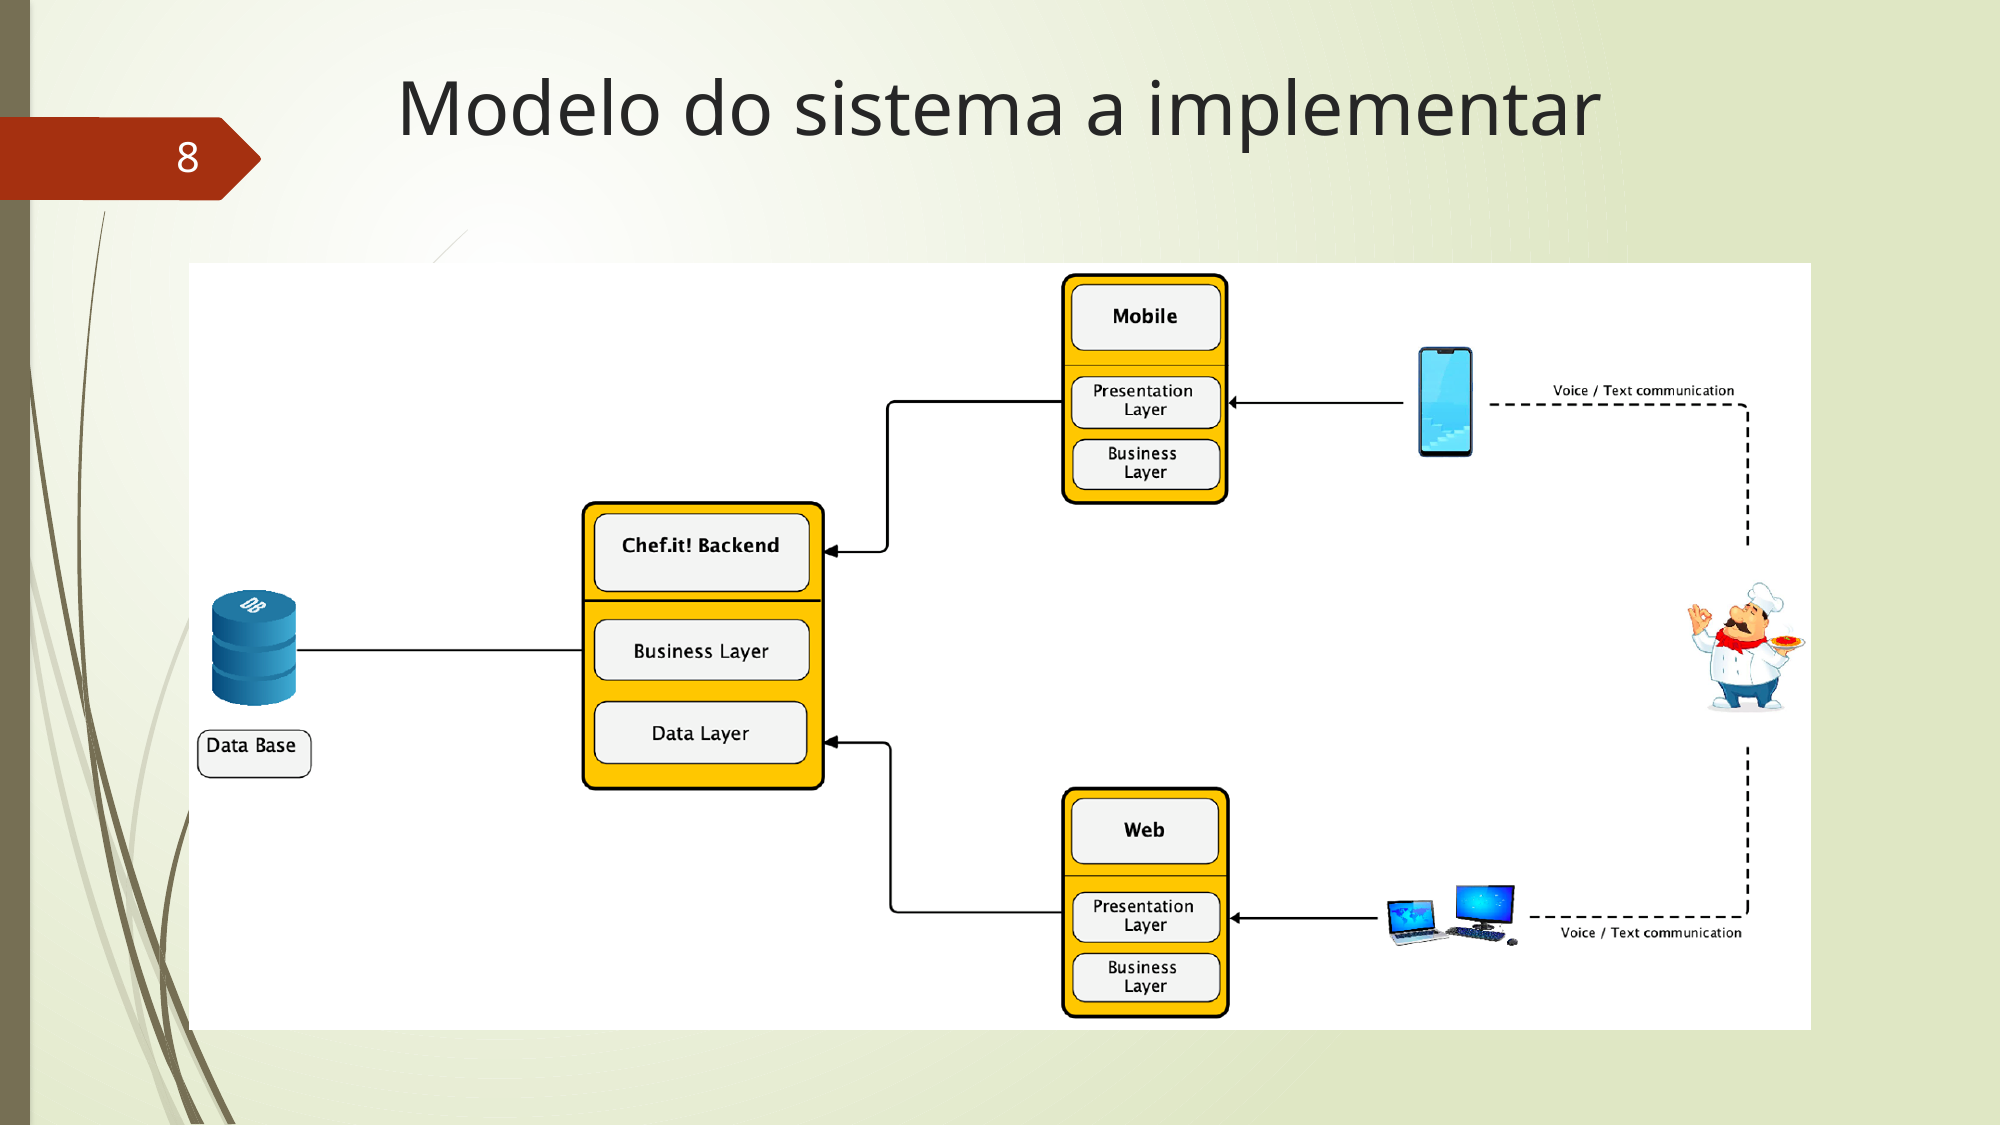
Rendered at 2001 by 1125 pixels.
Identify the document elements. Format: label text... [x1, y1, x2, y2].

slide_number 8 [87, 129, 216, 190]
title Modelo do sistema a implementar [269, 53, 1731, 263]
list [189, 263, 1811, 1030]
